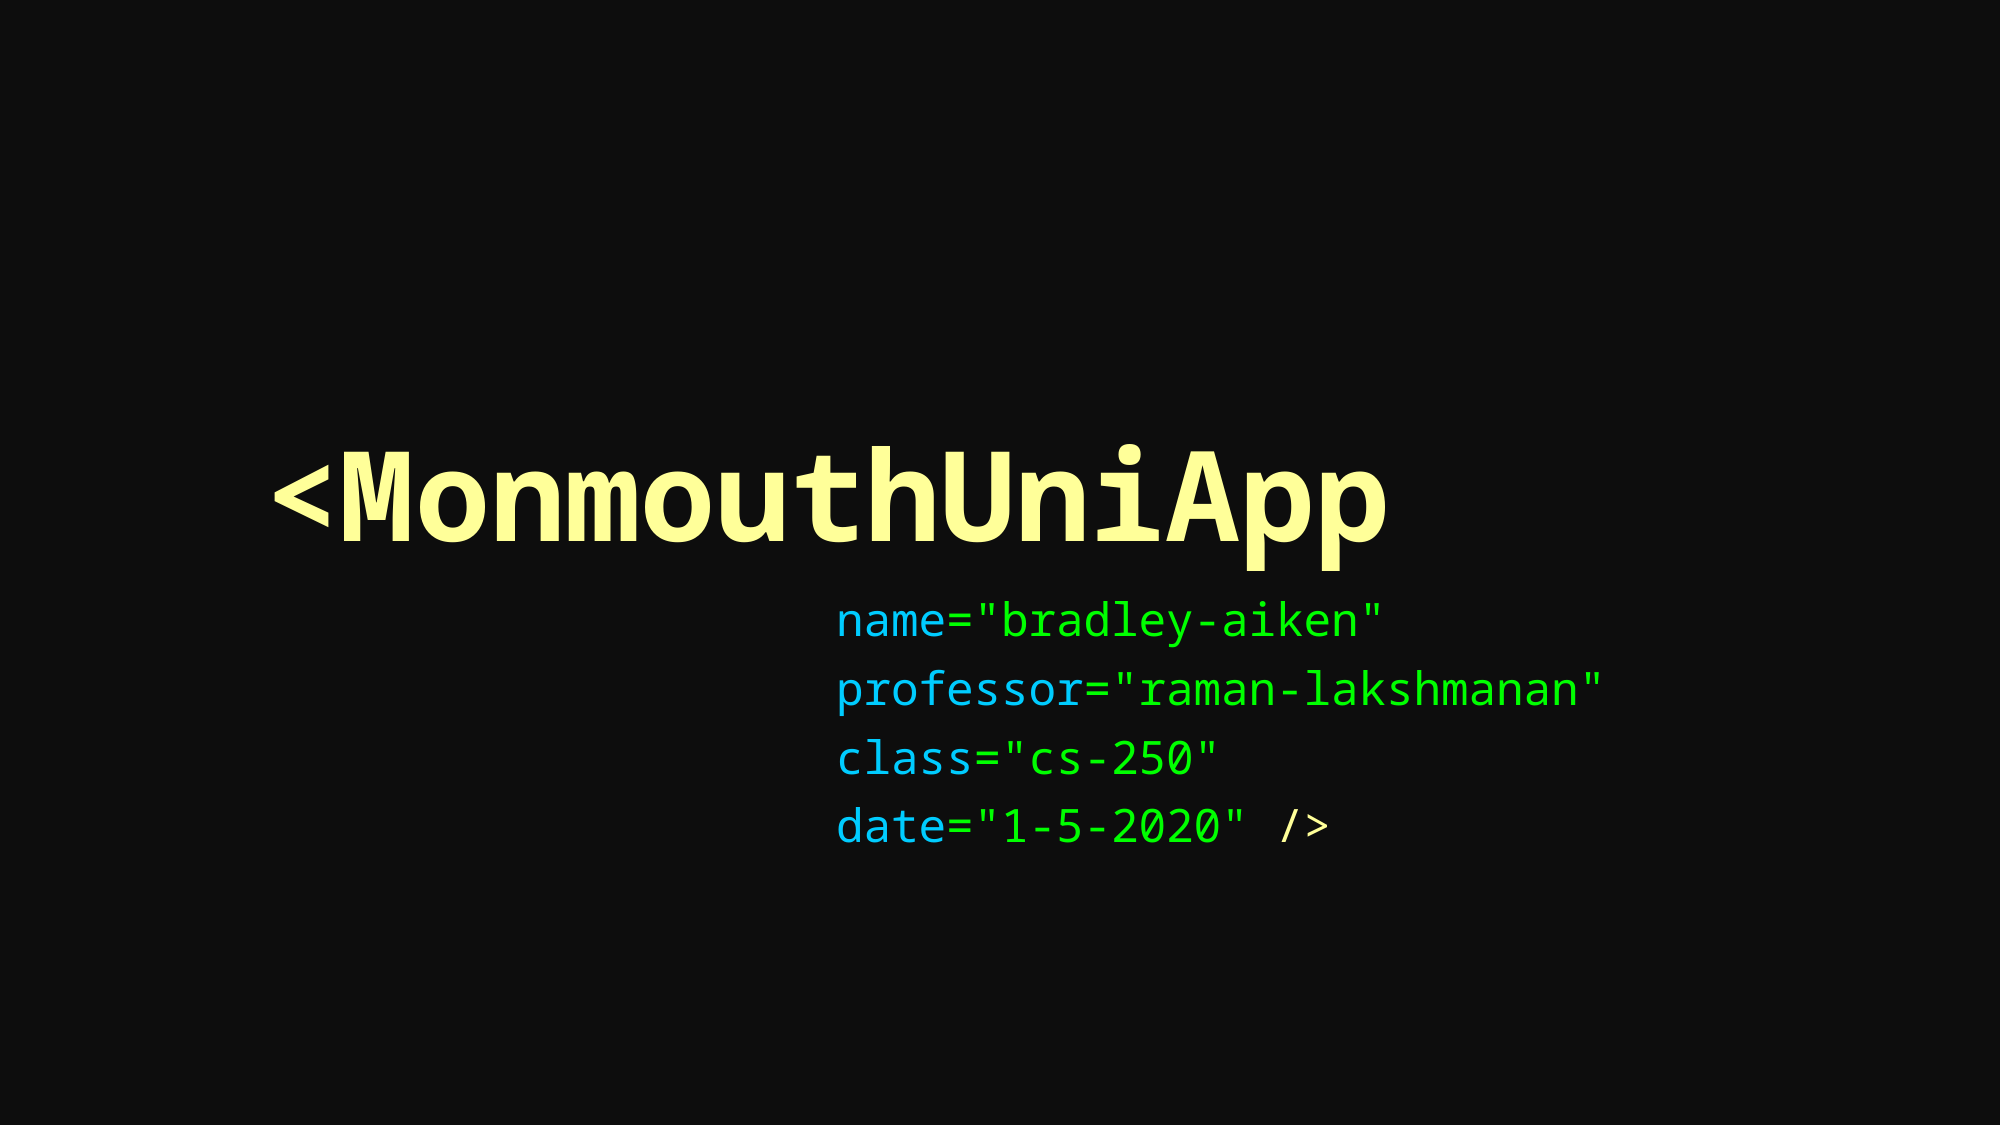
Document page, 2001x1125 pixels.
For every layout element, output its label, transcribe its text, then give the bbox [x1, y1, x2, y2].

title <MonmouthUniApp [249, 184, 1750, 576]
subtitle name="bradley-aiken" professor="raman-lakshmanan" class="cs-250" date="1-5-2020" /> [821, 589, 1894, 862]
